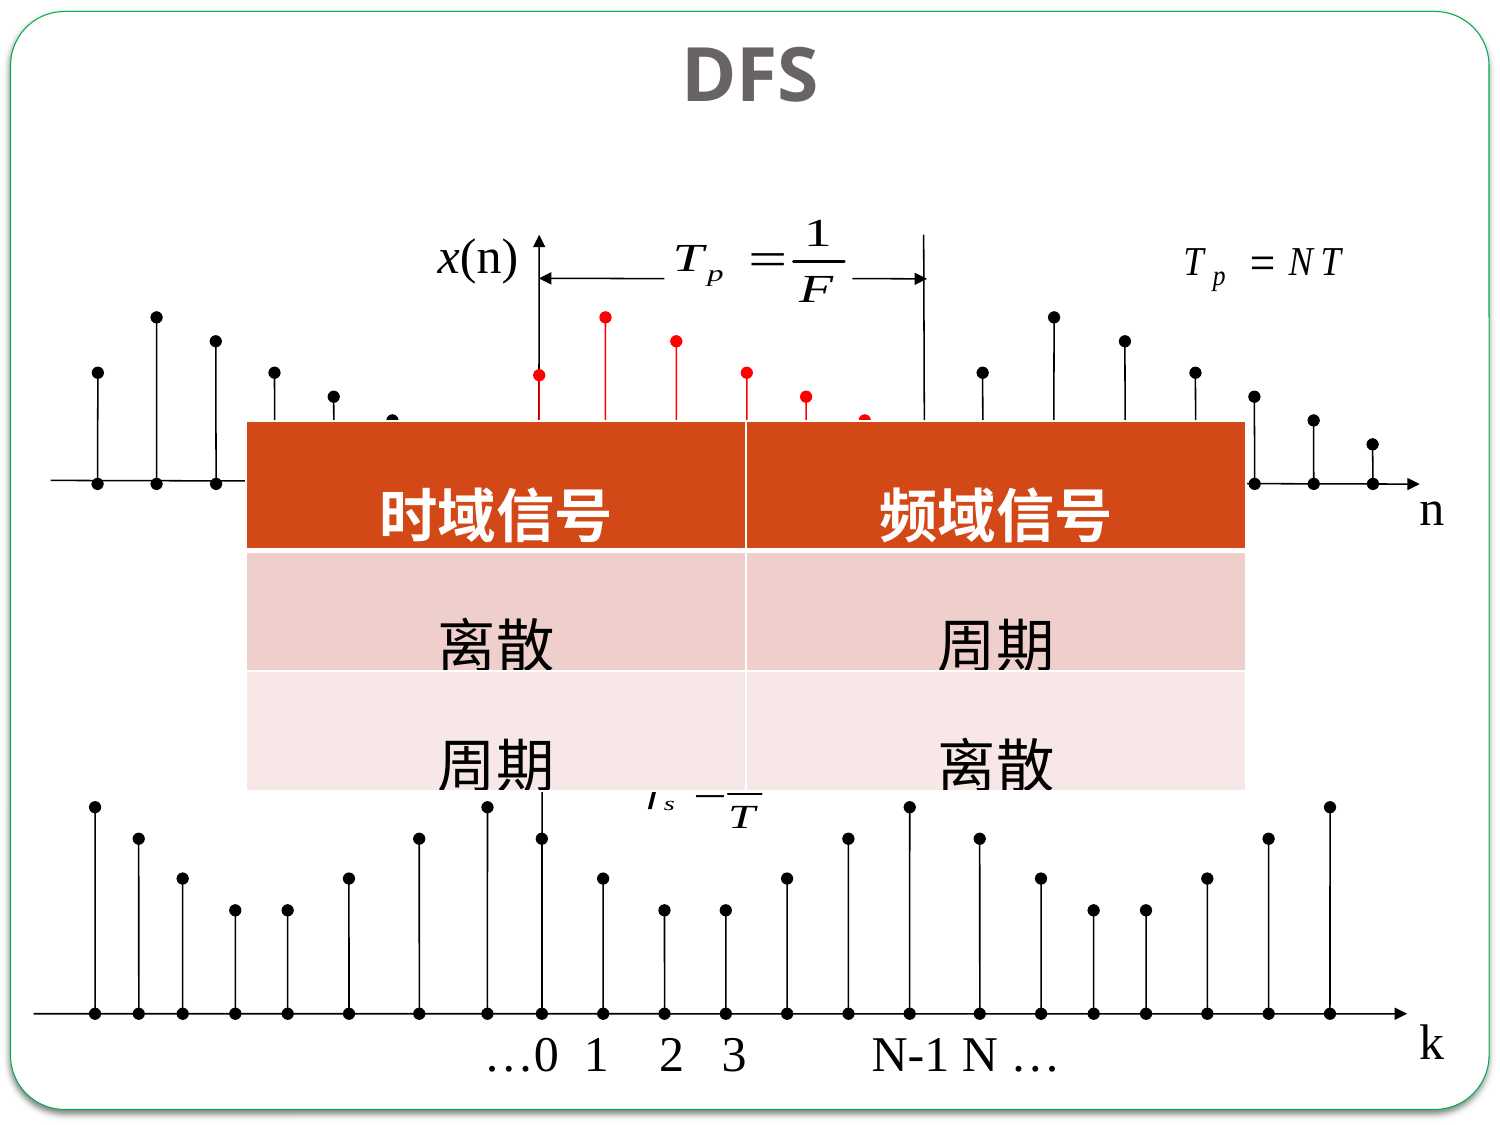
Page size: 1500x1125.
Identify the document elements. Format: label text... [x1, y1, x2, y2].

table_cell 离散 [809, 672, 1245, 790]
text_box [903, 801, 916, 1014]
text_box [1087, 904, 1100, 1014]
text_box [535, 832, 549, 1014]
table_cell 周期 [247, 672, 625, 790]
text_box [229, 904, 242, 1020]
text_box [1201, 872, 1214, 1020]
text_box [413, 832, 426, 1018]
text_box DFS [50, 19, 1450, 149]
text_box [1029, 722, 1251, 780]
text_box [342, 872, 356, 1020]
text_box [176, 872, 189, 1020]
text_box [132, 832, 145, 1020]
text_box [658, 904, 671, 1014]
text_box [631, 656, 804, 835]
text_box [719, 904, 733, 1014]
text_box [50, 207, 1462, 552]
text_box [842, 832, 855, 1014]
text_box [1139, 904, 1153, 1020]
text_box [1262, 832, 1275, 1020]
text_box [973, 832, 986, 1014]
text_box [596, 872, 610, 1014]
text_box [1034, 872, 1048, 1014]
text_box [1337, 1007, 1404, 1021]
text_box [1323, 801, 1337, 1020]
text_box [88, 801, 102, 1020]
text_box [780, 872, 794, 1014]
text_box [405, 621, 538, 684]
text_box …0 1 2 3 N-1 N … [415, 1014, 1129, 1089]
text_box [481, 801, 494, 1014]
text_box k [1404, 1002, 1459, 1078]
table_cell 周期 [747, 560, 1245, 670]
text_box [281, 904, 294, 1020]
table_cell 离散 [247, 560, 745, 670]
